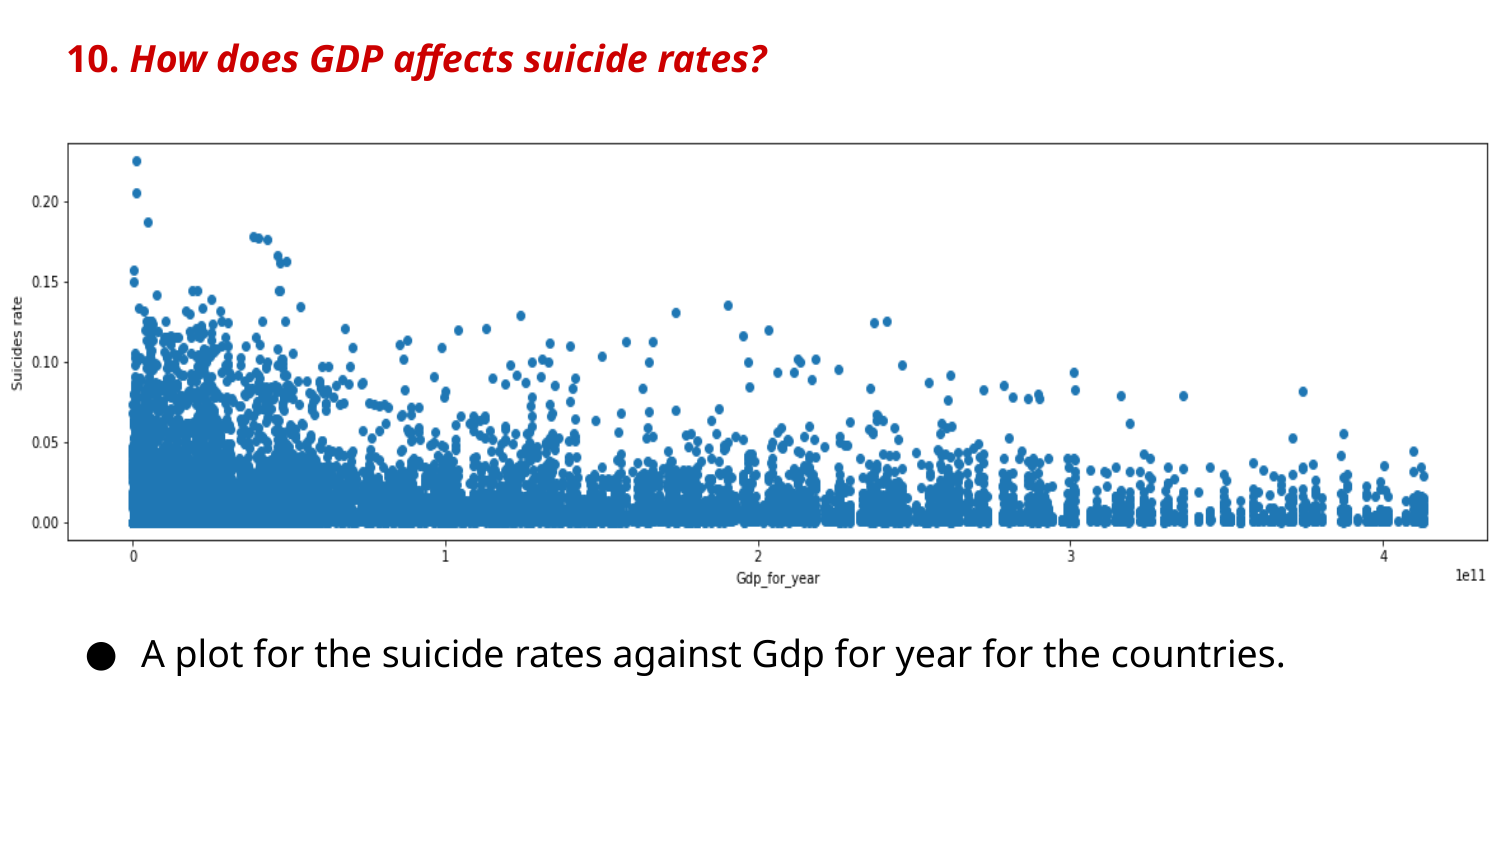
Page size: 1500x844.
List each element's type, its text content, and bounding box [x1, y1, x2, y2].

picture [4, 133, 1496, 597]
list 10. How does GDP affects suicide rates? A plot for the suicide rates against Gdp for year for the countries. [51, 12, 1449, 132]
list 10. How does GDP affects suicide rates? A plot for the suicide rates against Gdp for year for the countries. [51, 604, 1449, 834]
